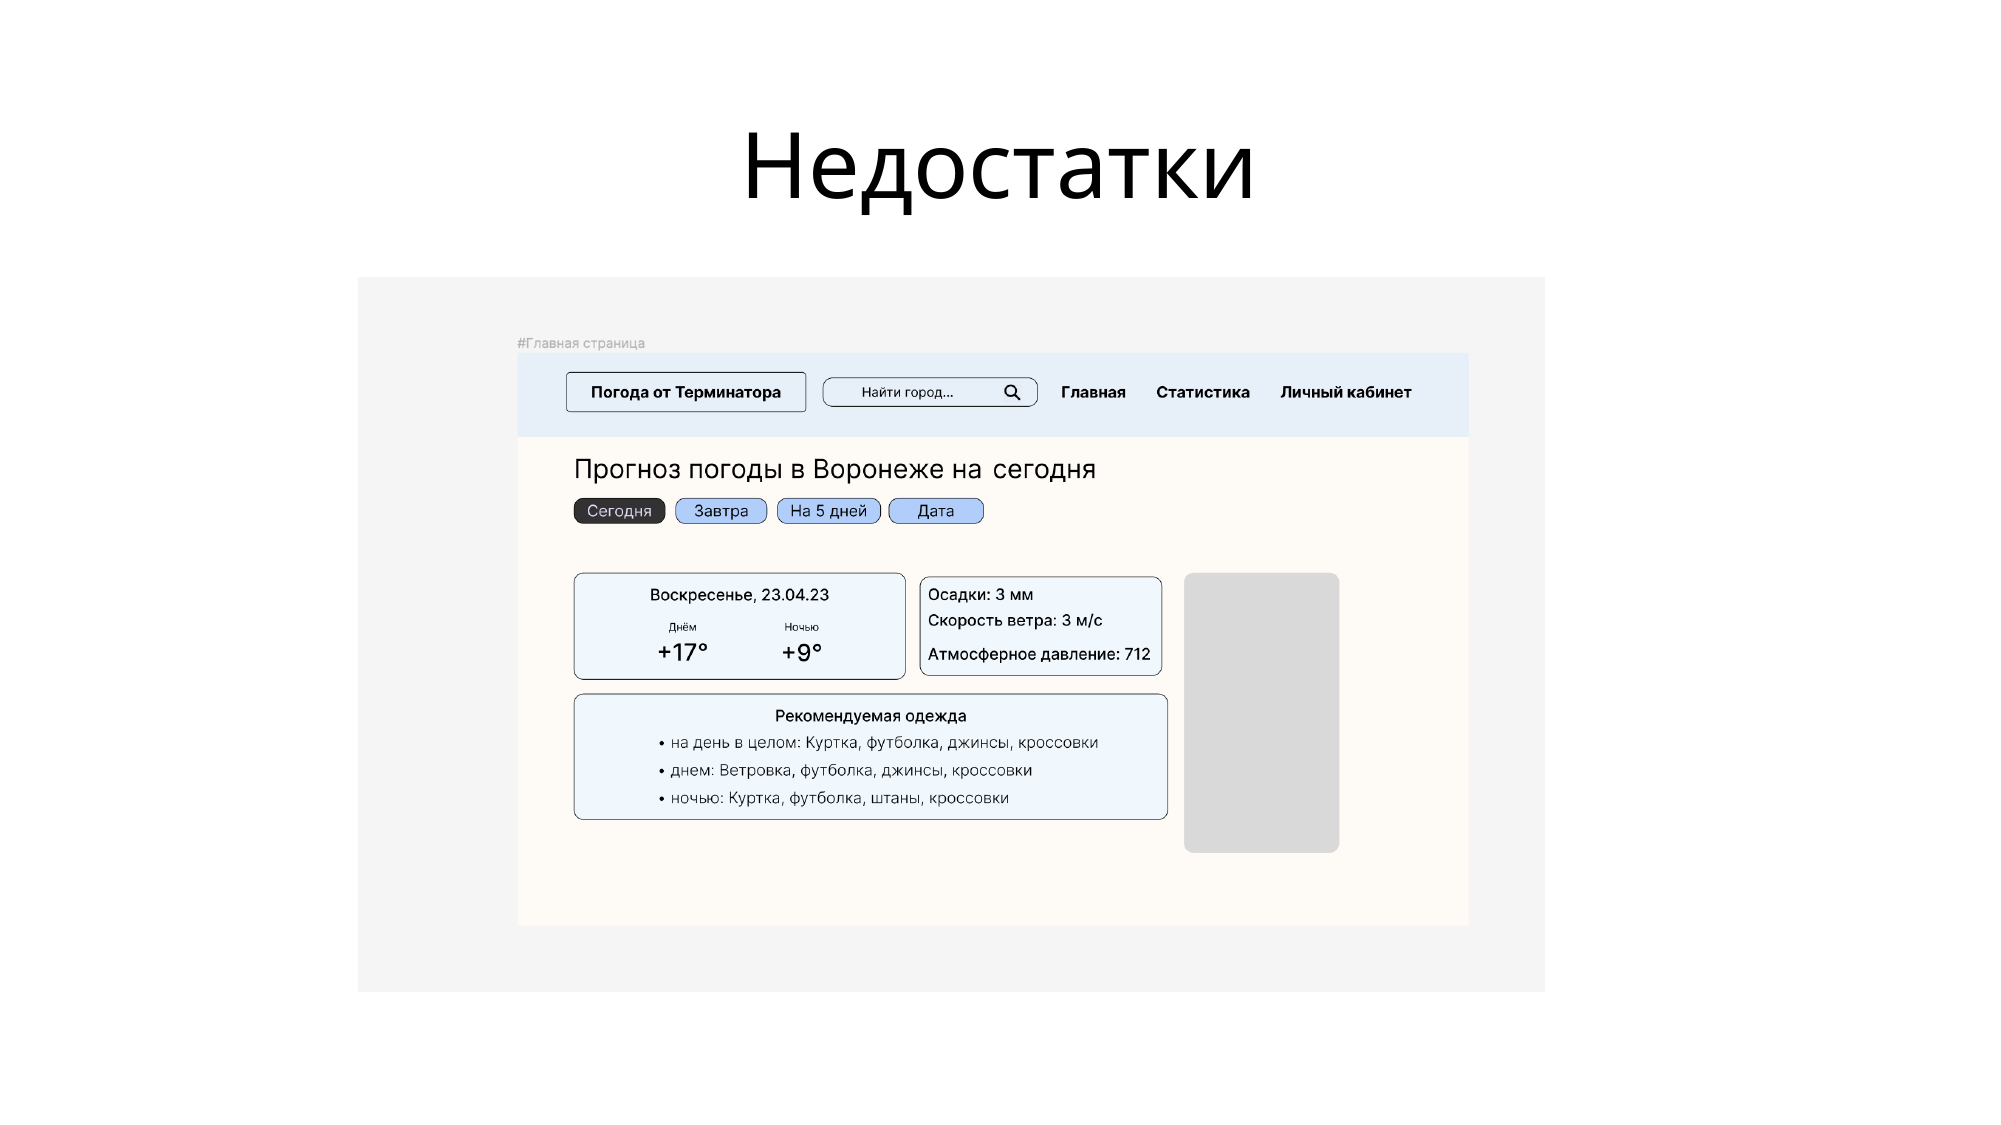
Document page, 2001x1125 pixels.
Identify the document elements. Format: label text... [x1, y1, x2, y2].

title Недостатки [137, 59, 1863, 278]
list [358, 277, 1545, 992]
